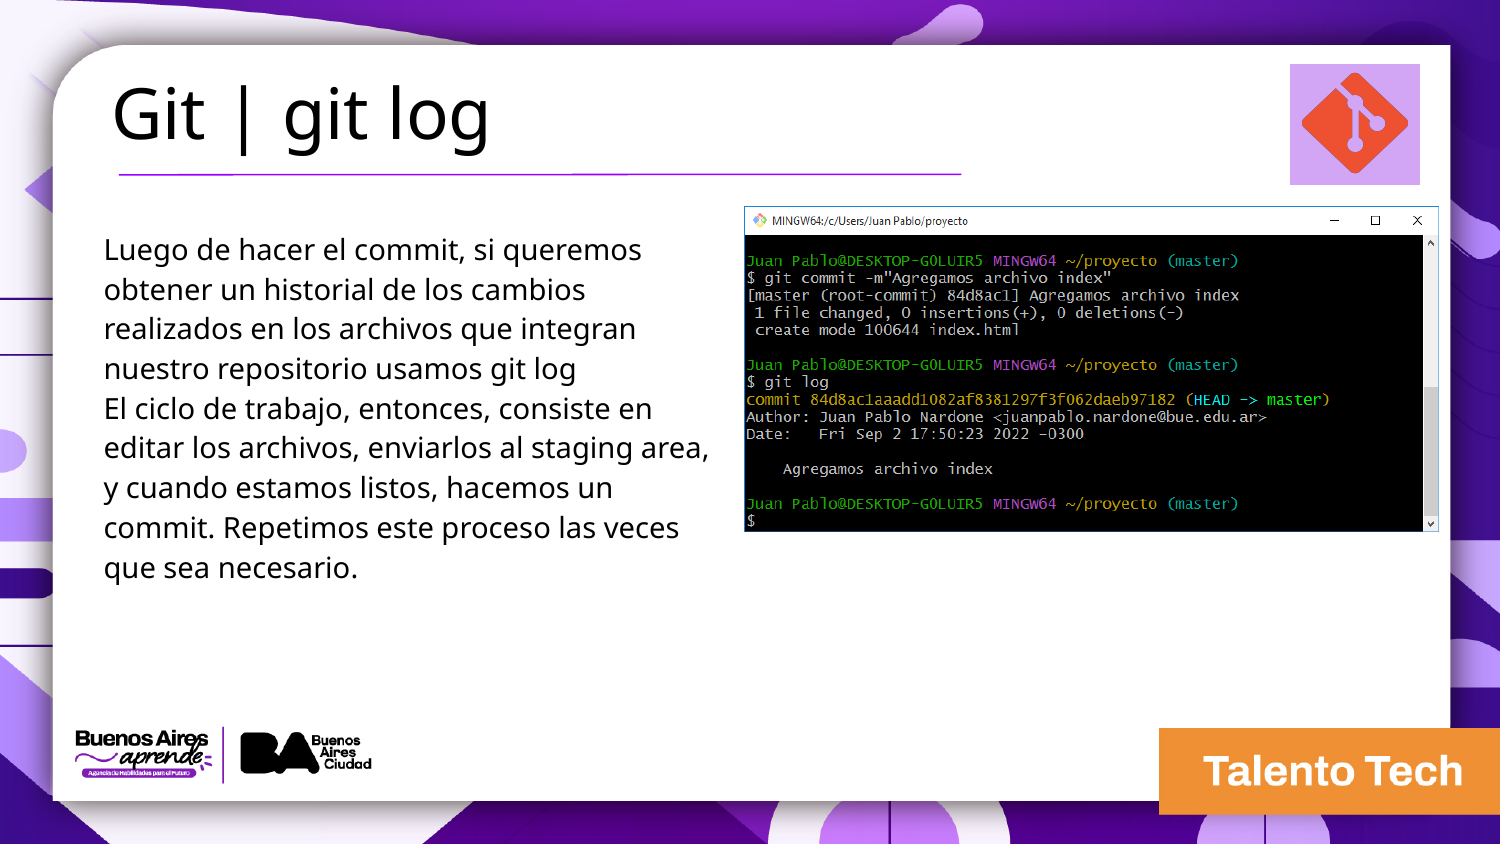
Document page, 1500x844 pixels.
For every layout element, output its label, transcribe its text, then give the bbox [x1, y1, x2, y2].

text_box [1290, 60, 1420, 186]
picture [0, 0, 1500, 844]
text_box Luego de hacer el commit, si queremos obtener un historial de los cambios realizados en los archivos que integran nuestro repositorio usamos git log El ciclo de trabajo, entonces, consiste en editar los archivos, enviarlos al staging area, y cuando estamos listos, hacemos un commit. Repetimos este proceso las veces que sea necesario. [88, 214, 745, 770]
text_box Git | git log [96, 21, 1404, 175]
